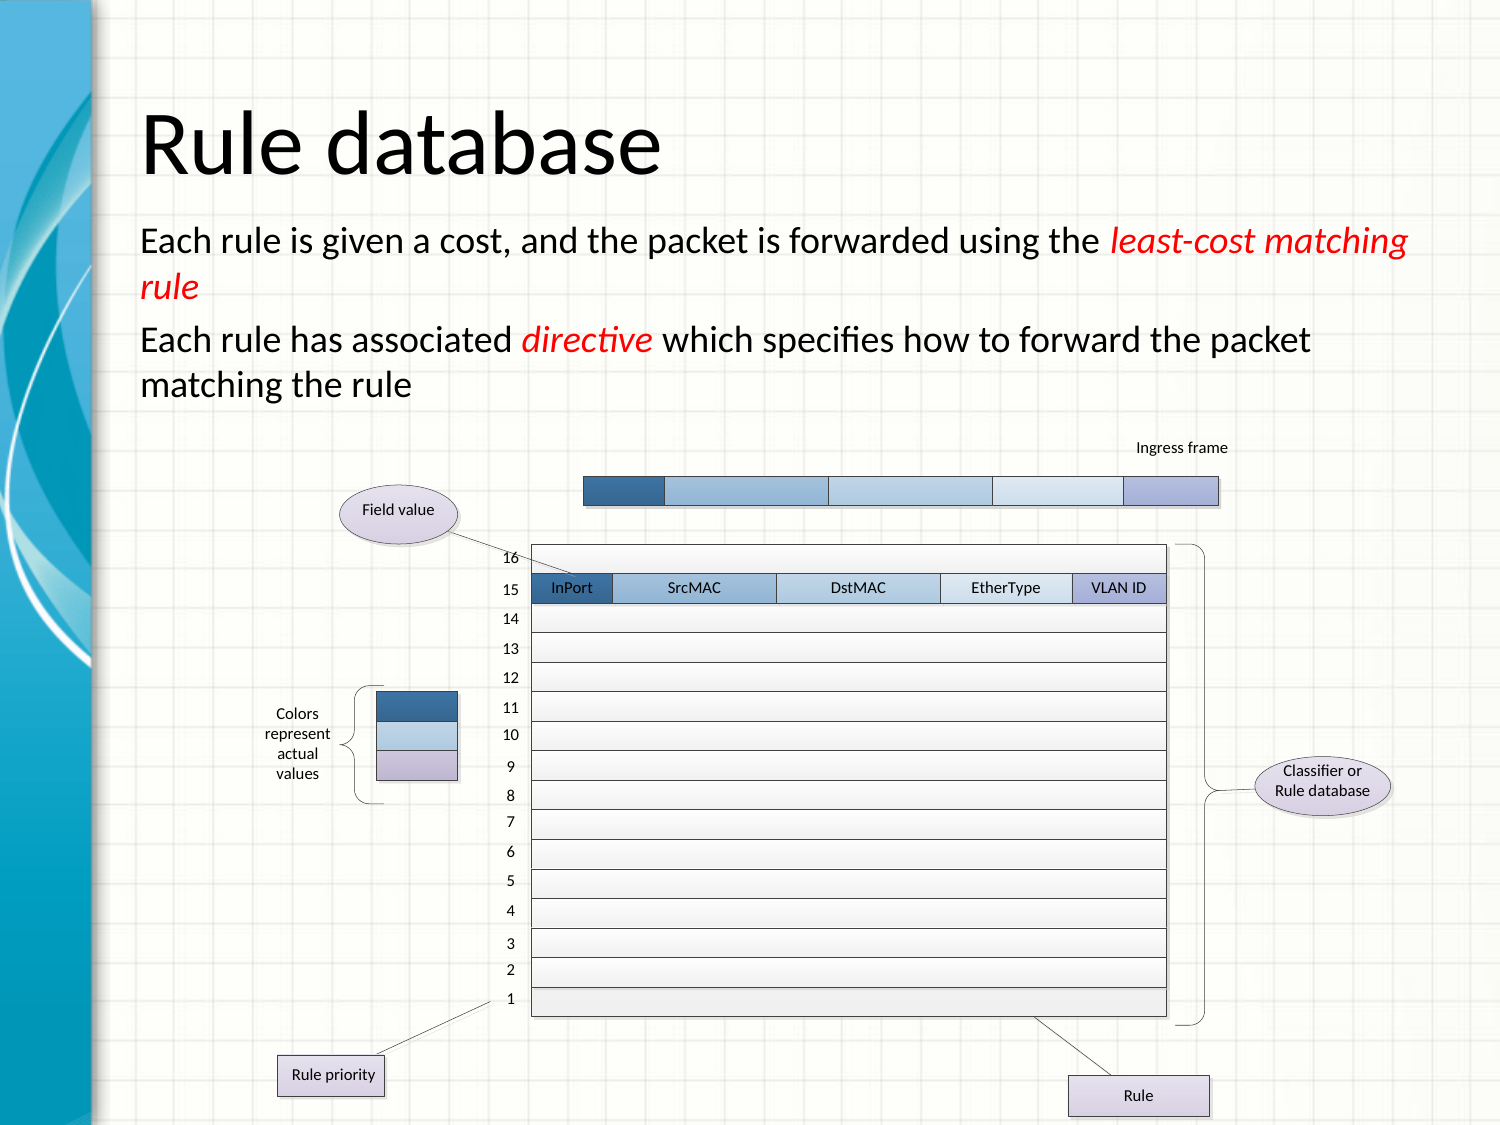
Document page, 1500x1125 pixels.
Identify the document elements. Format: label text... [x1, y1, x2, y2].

title Rule database [125, 44, 1450, 208]
list Each rule is given a cost, and the packet is forwarded using the least-cost matching rule Each rule has associated directive which specifies how to forward the packet matching the rule [125, 208, 1450, 415]
picture [0, 0, 1500, 1125]
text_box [253, 428, 1397, 1123]
